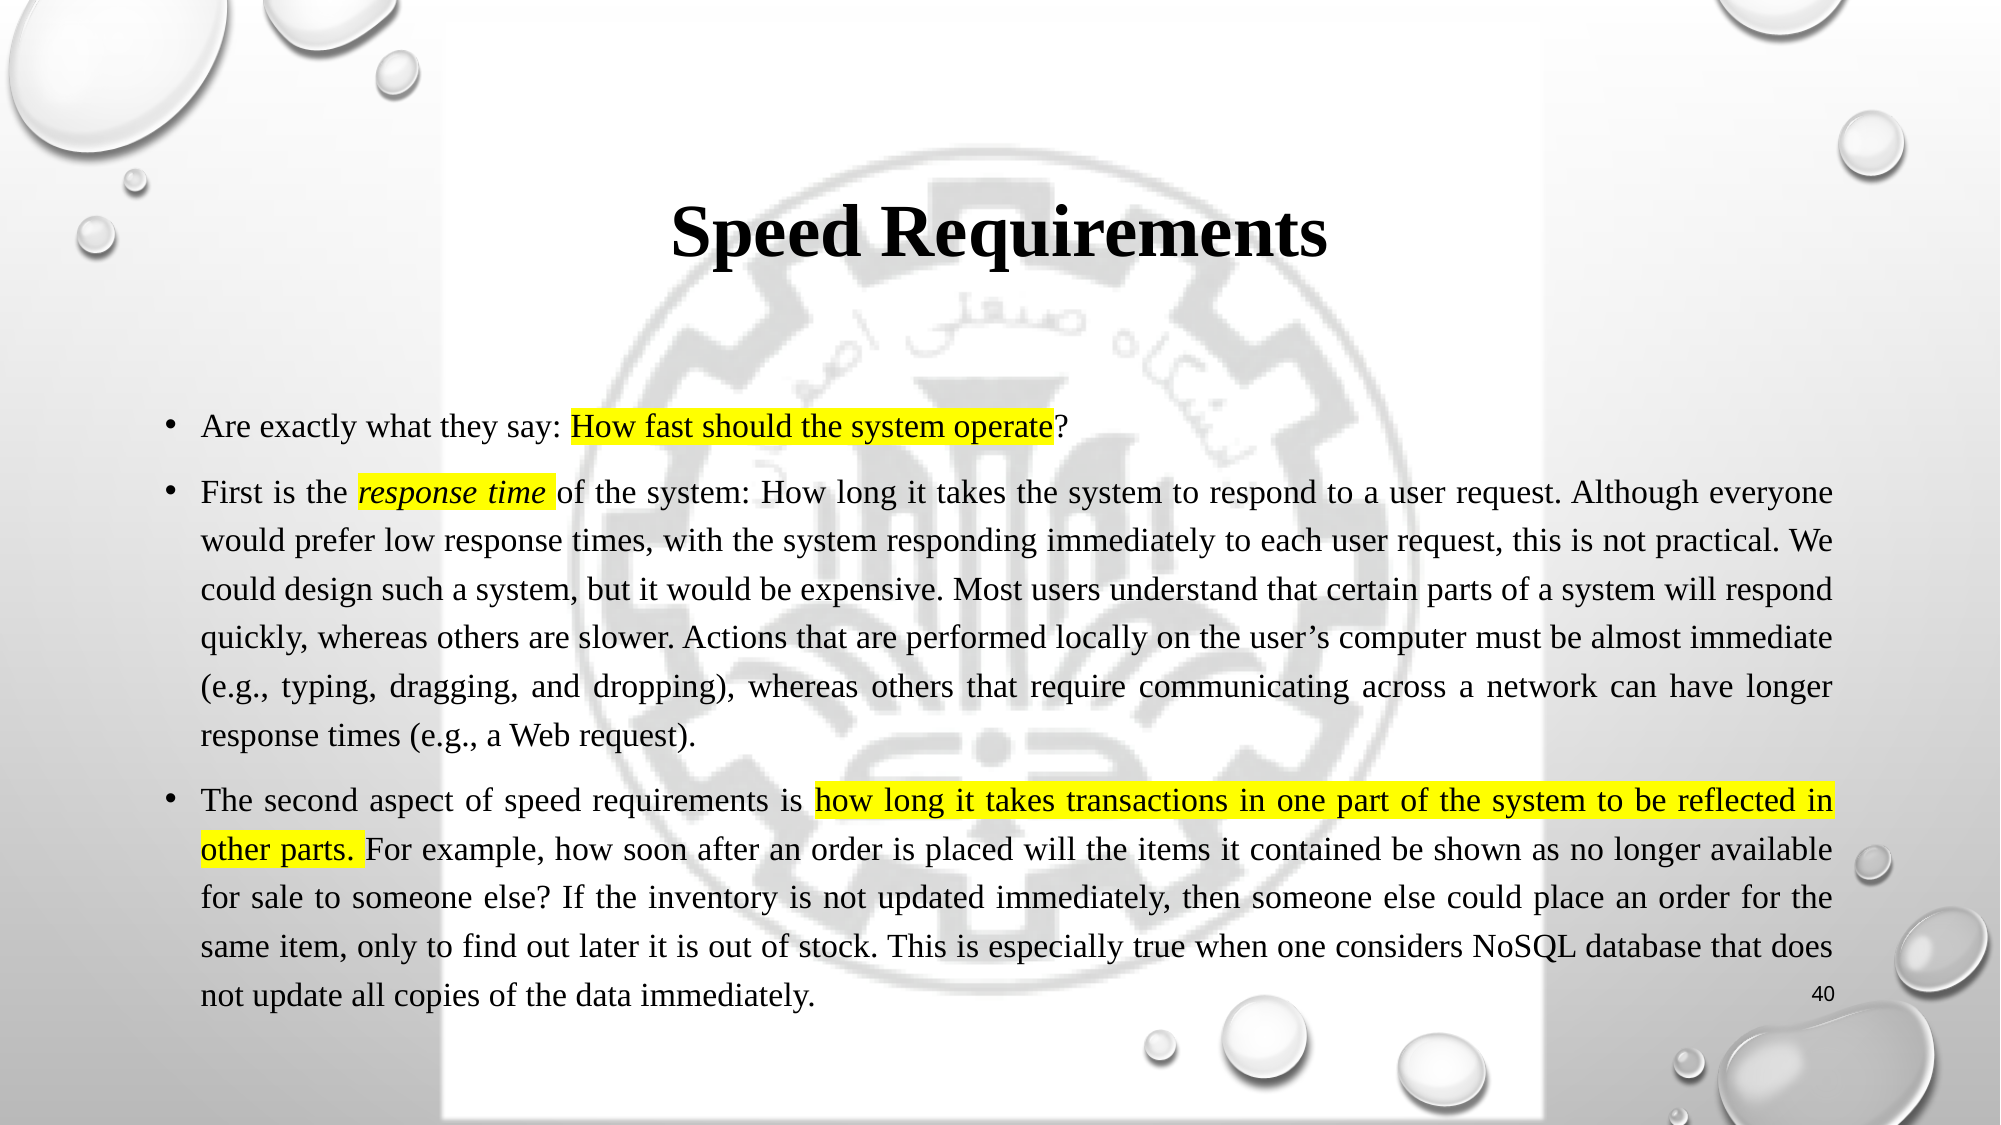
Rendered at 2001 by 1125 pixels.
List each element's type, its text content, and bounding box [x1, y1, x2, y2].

slide_number 40 [1724, 965, 1851, 1025]
title Speed Requirements [149, 101, 1851, 364]
list Are exactly what they say: How fast should the system operate? First is the response time of the system: How long it takes the system to respond to a user request. Although everyone would prefer low response times, with the system responding immediately to each user request, this is not practical. We could design such a system, but it would be expensive. Most users understand that certain parts of a system will respond quickly, whereas others are slower. Actions that are performed locally on the user’s computer must be almost immediate (e.g., typing, dragging, and dropping), whereas others that require communicating across a network can have longer response times (e.g., a Web request). The second aspect of speed requirements is how long it takes transactions in one part of the system to be reflected in other parts. For example, how soon after an order is placed will the items it contained be shown as no longer available for sale to someone else? If the inventory is not updated immediately, then someone else could place an order for the same item, only to find out later it is out of stock. This is especially true when one considers NoSQL database that does not update all copies of the data immediately. [149, 388, 1850, 1025]
picture [0, 0, 2000, 1125]
